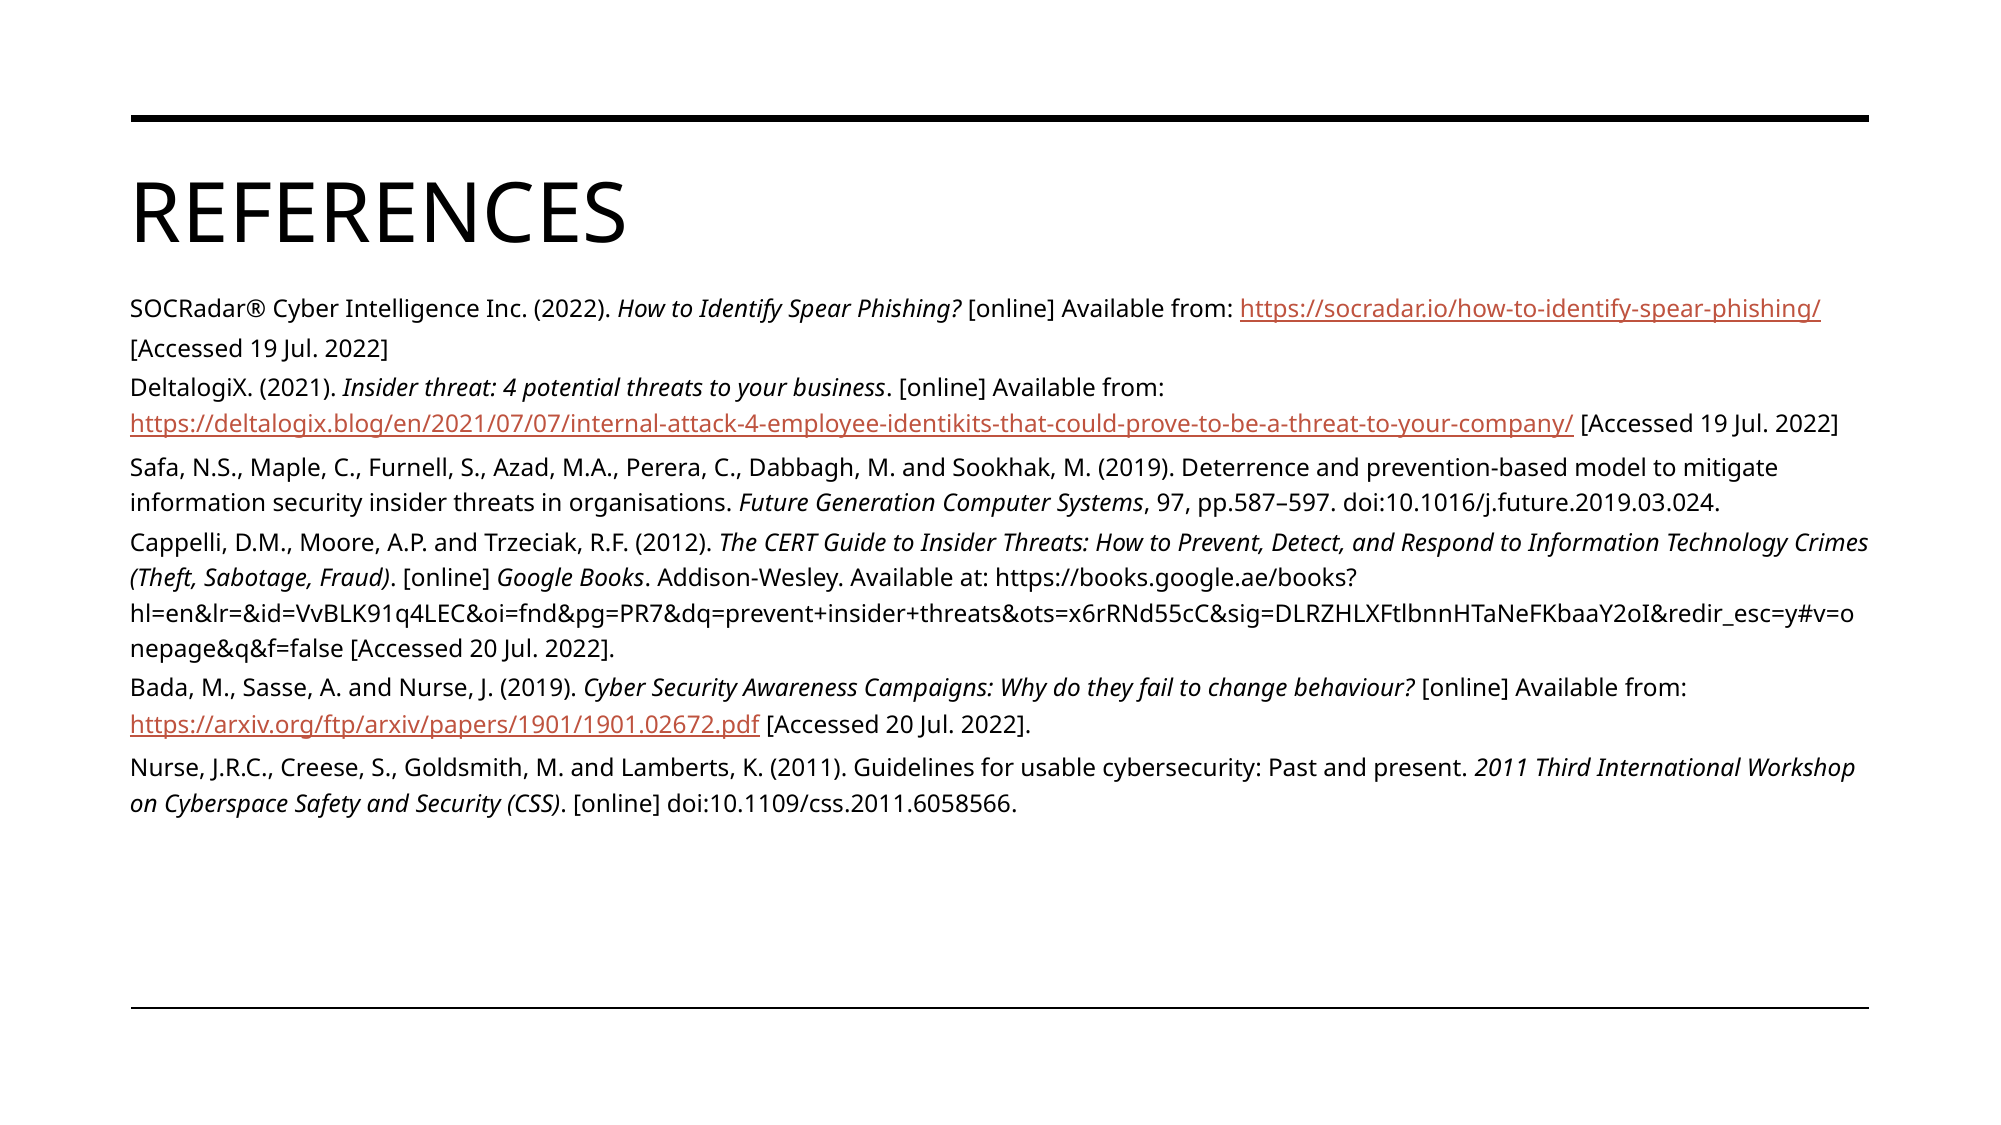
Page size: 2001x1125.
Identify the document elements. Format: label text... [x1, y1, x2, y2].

list SOCRadar® Cyber Intelligence Inc. (2022). How to Identify Spear Phishing? [online] Available from: https://socradar.io/how-to-identify-spear-phishing/ [Accessed 19 Jul. 2022] ‌DeltalogiX. (2021). Insider threat: 4 potential threats to your business. [online] Available from: https://deltalogix.blog/en/2021/07/07/internal-attack-4-employee-identikits-that-could-prove-to-be-a-threat-to-your-company/ [Accessed 19 Jul. 2022] Safa, N.S., Maple, C., Furnell, S., Azad, M.A., Perera, C., Dabbagh, M. and Sookhak, M. (2019). Deterrence and prevention-based model to mitigate information security insider threats in organisations. Future Generation Computer Systems, 97, pp.587–597. doi:10.1016/j.future.2019.03.024. Cappelli, D.M., Moore, A.P. and Trzeciak, R.F. (2012). The CERT Guide to Insider Threats: How to Prevent, Detect, and Respond to Information Technology Crimes (Theft, Sabotage, Fraud). [online] Google Books. Addison-Wesley. Available at: https://books.google.ae/books?hl=en&lr=&id=VvBLK91q4LEC&oi=fnd&pg=PR7&dq=prevent+insider+threats&ots=x6rRNd55cC&sig=DLRZHLXFtlbnnHTaNeFKbaaY2oI&redir_esc=y#v=onepage&q&f=false [Accessed 20 Jul. 2022]. Bada, M., Sasse, A. and Nurse, J. (2019). Cyber Security Awareness Campaigns: Why do they fail to change behaviour? [online] Available from: https://arxiv.org/ftp/arxiv/papers/1901/1901.02672.pdf [Accessed 20 Jul. 2022]. Nurse, J.R.C., Creese, S., Goldsmith, M. and Lamberts, K. (2011). Guidelines for usable cybersecurity: Past and present. 2011 Third International Workshop on Cyberspace Safety and Security (CSS). [online] doi:10.1109/css.2011.6058566. ‌ [114, 279, 1885, 973]
title references [114, 151, 1869, 279]
